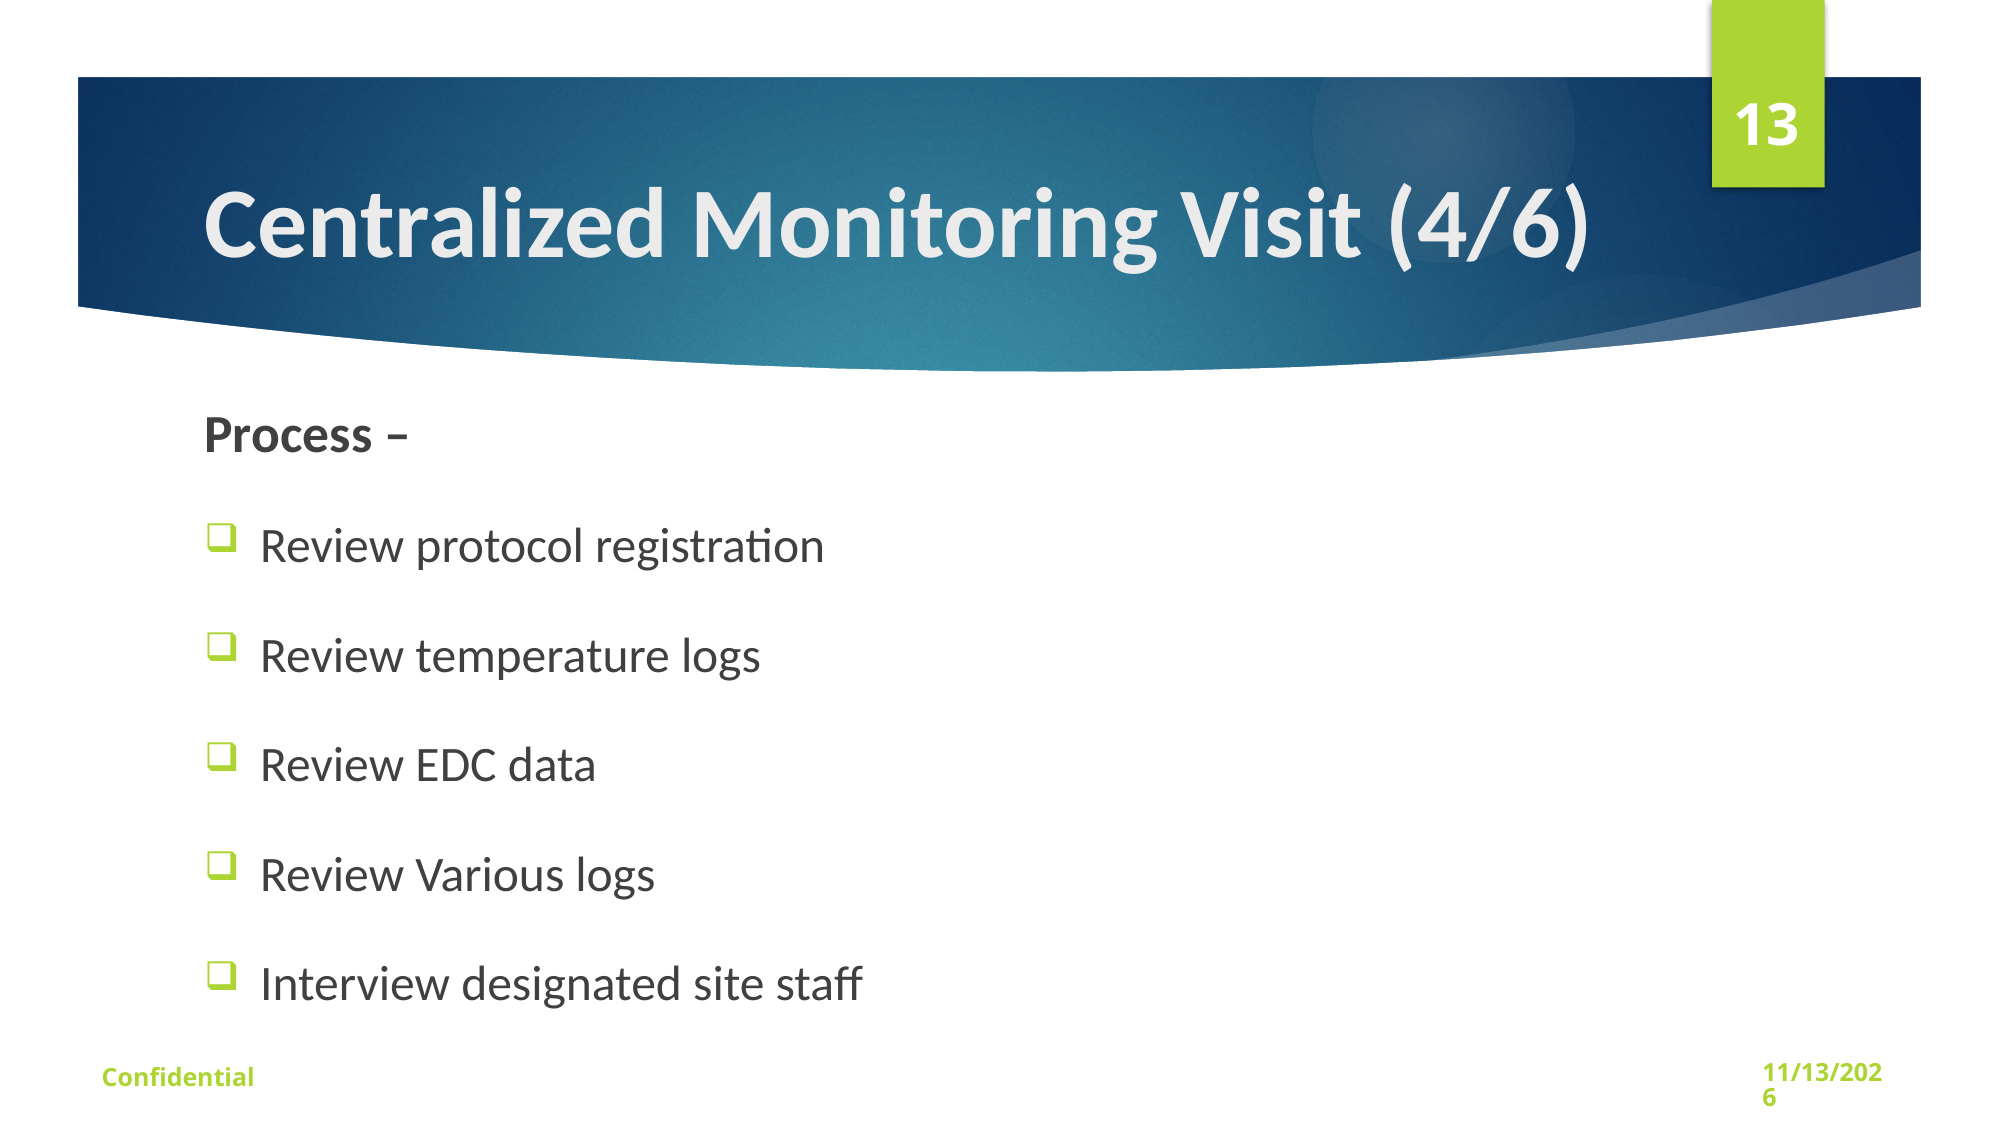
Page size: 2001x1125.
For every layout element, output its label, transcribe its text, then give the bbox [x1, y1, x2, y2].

title Centralized Monitoring Visit (4/6) [189, 159, 1627, 276]
slide_number 13 [1698, 48, 1836, 175]
list Process – Review protocol registration Review temperature logs Review EDC data Review Various logs Interview designated site staff [189, 390, 1699, 1025]
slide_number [1747, 1048, 1910, 1099]
footer Confidential [86, 1048, 720, 1099]
